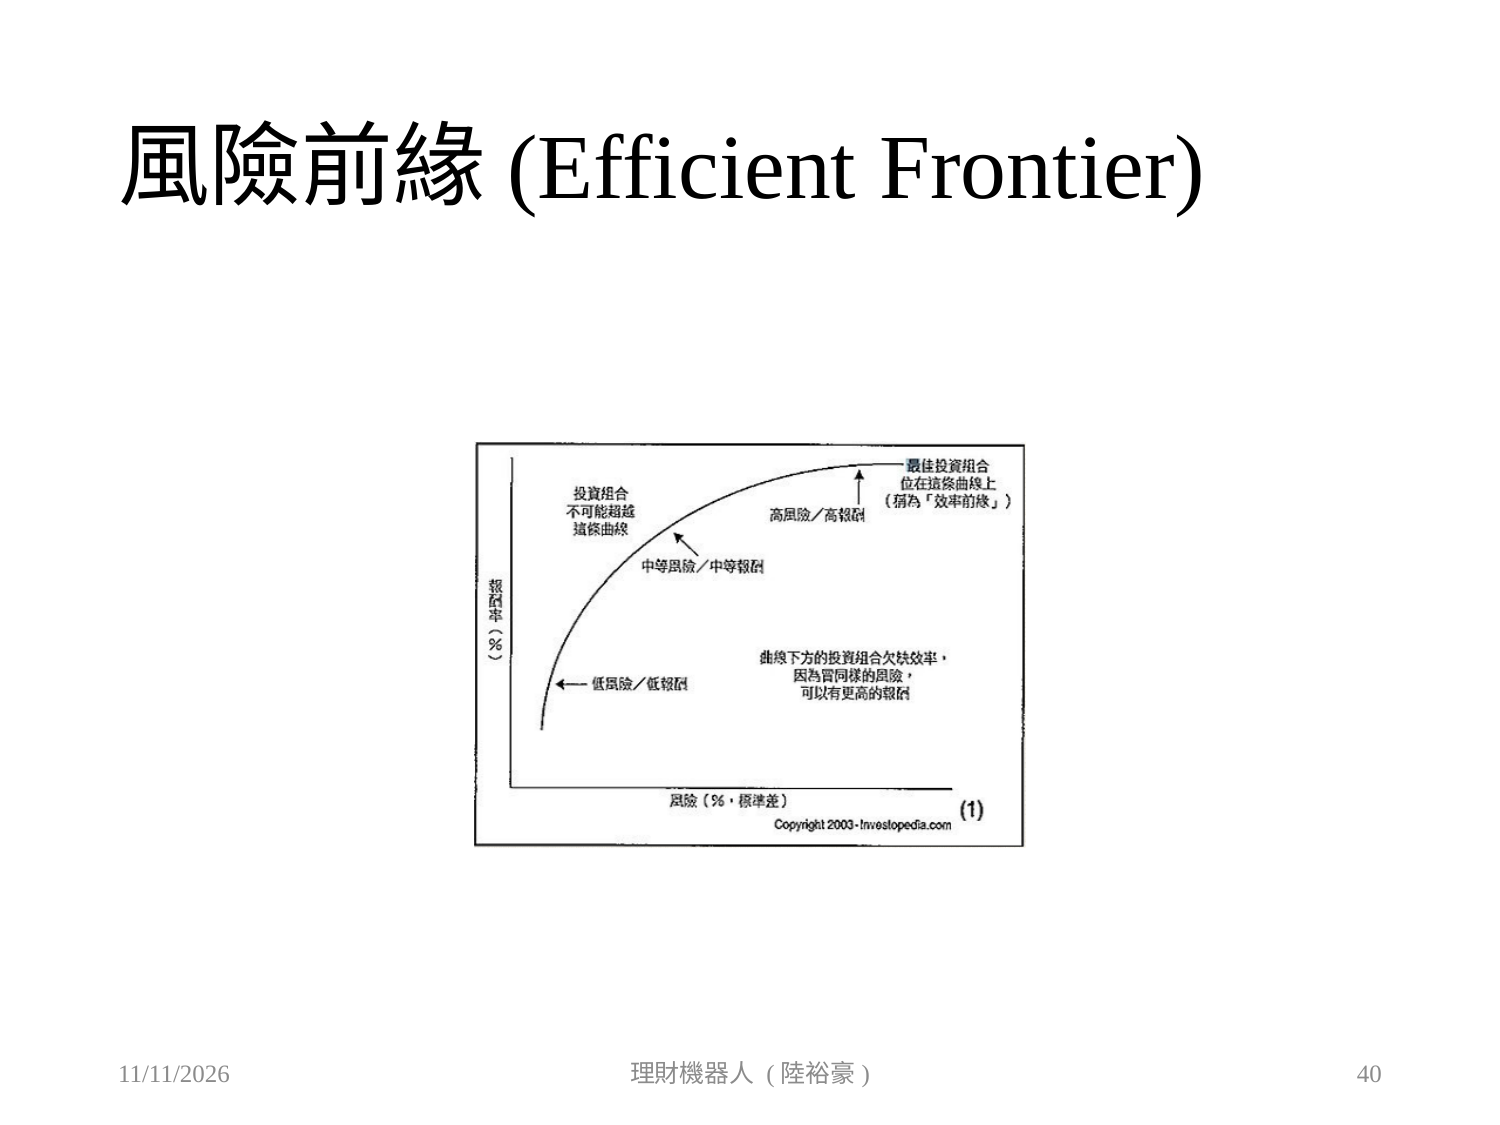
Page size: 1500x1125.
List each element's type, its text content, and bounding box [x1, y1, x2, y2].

footer 理財機器人 (陸裕豪) [496, 1042, 1004, 1103]
slide_number 40 [1059, 1042, 1397, 1103]
title 風險前緣(Efficient Frontier) [103, 59, 1397, 278]
picture [473, 441, 1026, 848]
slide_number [103, 1042, 441, 1103]
